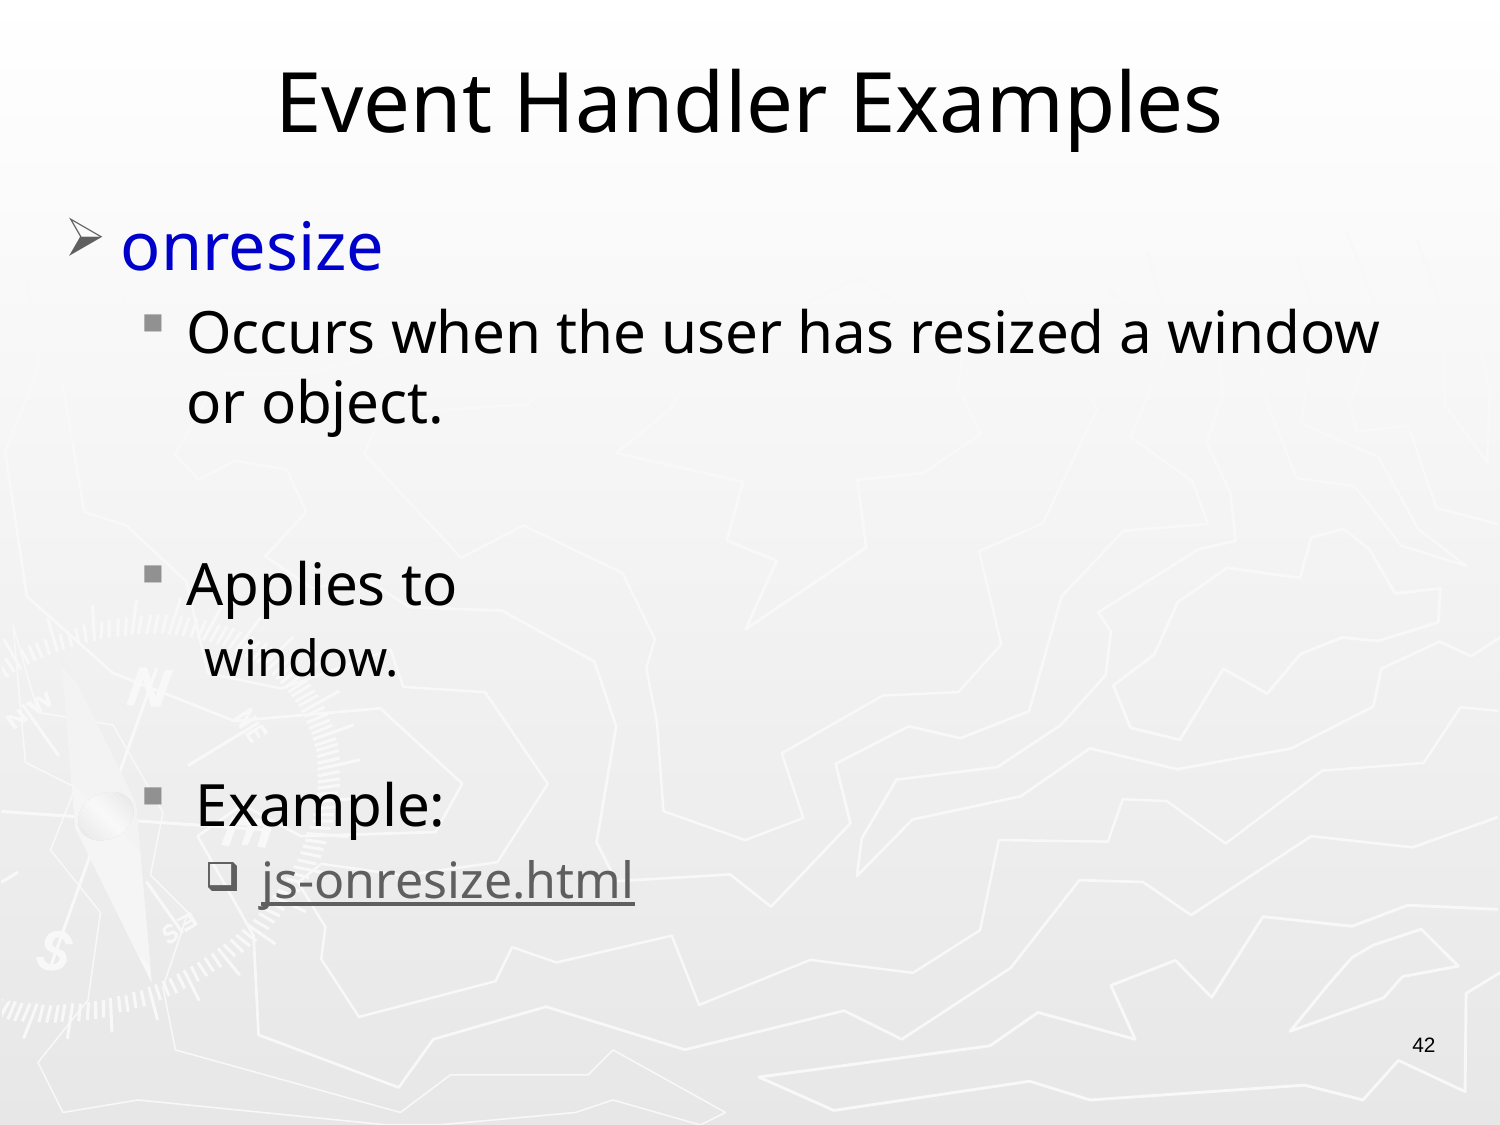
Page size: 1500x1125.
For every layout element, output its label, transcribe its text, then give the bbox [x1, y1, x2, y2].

slide_number 42 [1074, 1024, 1451, 1103]
list onresize Occurs when the user has resized a window or object. Applies to window. Example: js-onresize.html [49, 196, 1451, 894]
title Event Handler Examples [49, 37, 1451, 161]
